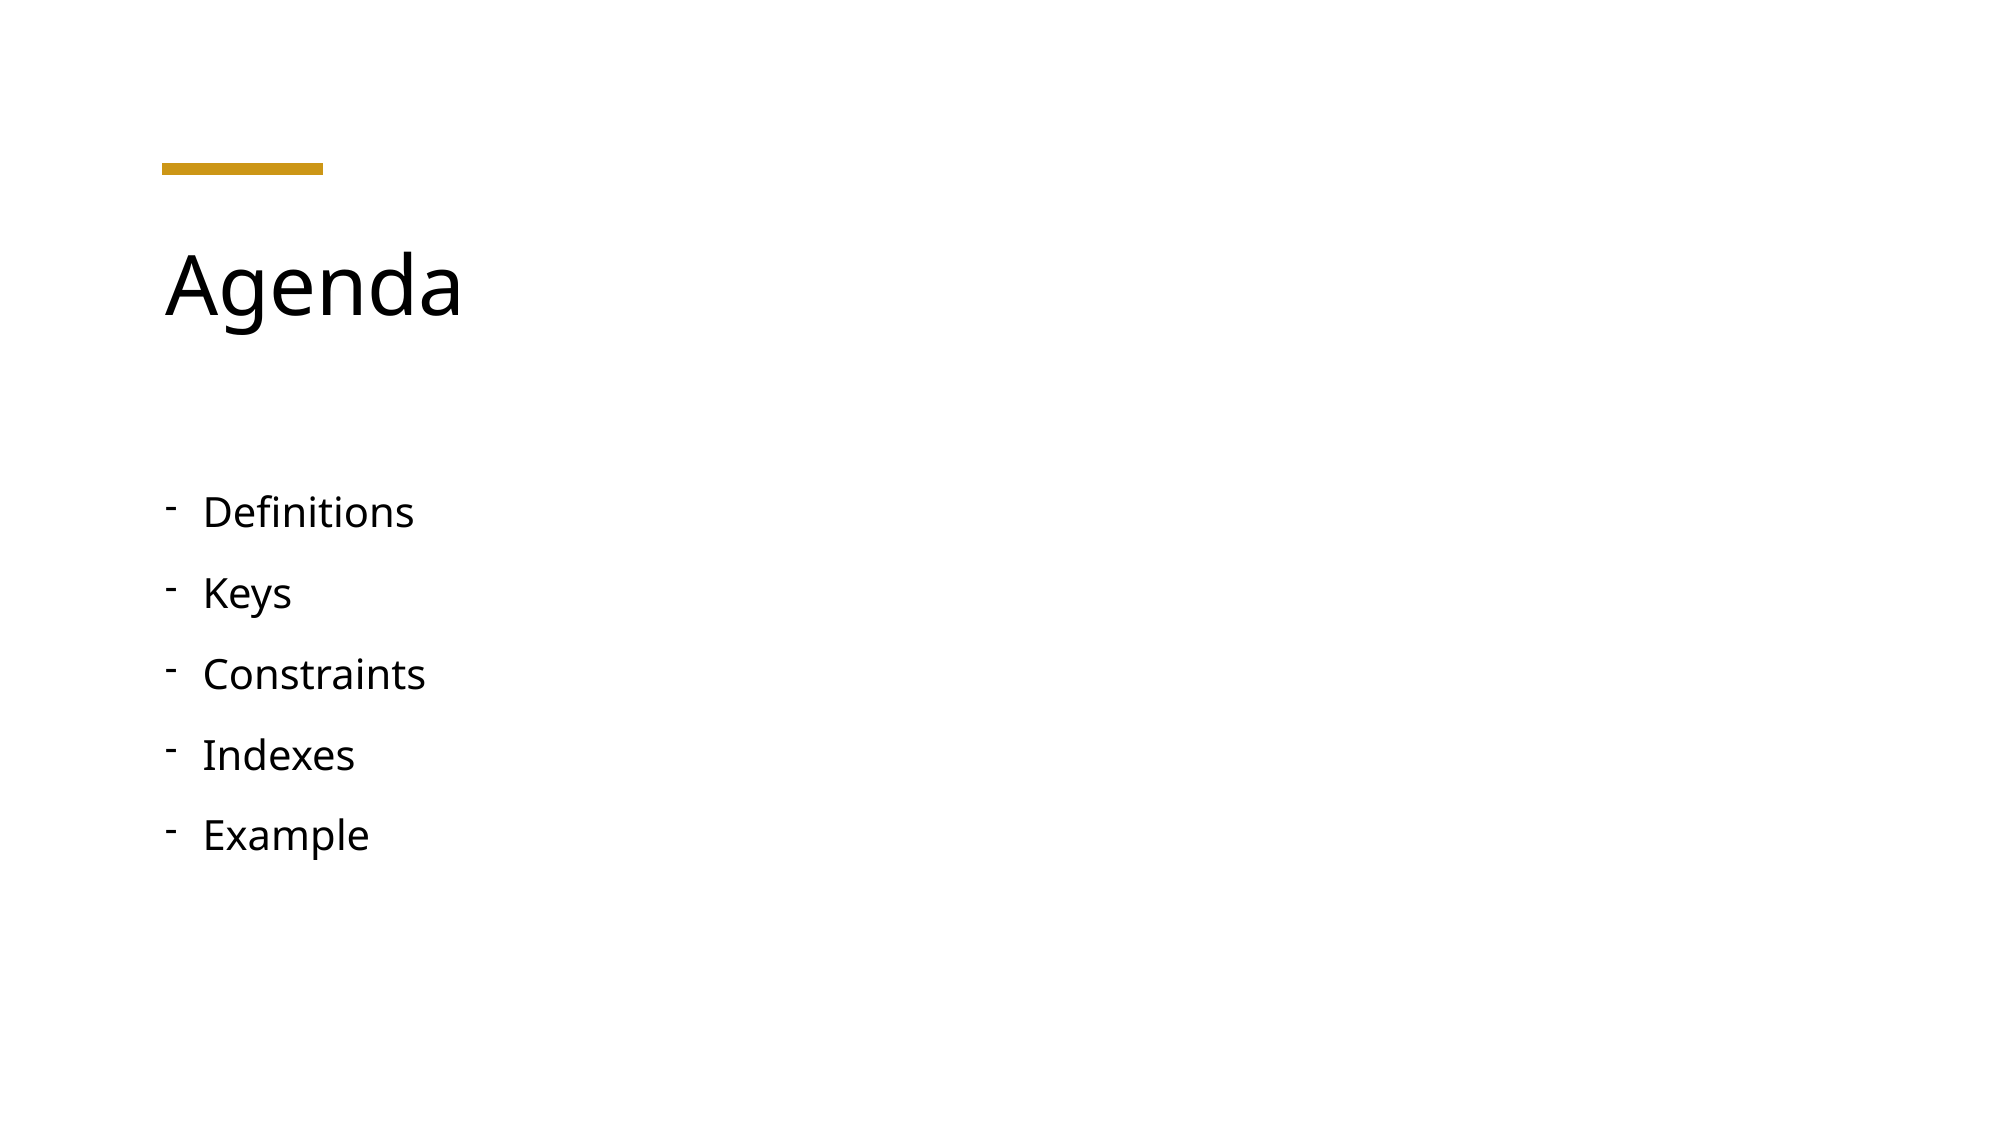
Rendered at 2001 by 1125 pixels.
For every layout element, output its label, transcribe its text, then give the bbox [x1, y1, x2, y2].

list Definitions Keys Constraints Indexes Example [150, 468, 1850, 900]
title Agenda [150, 224, 1850, 441]
